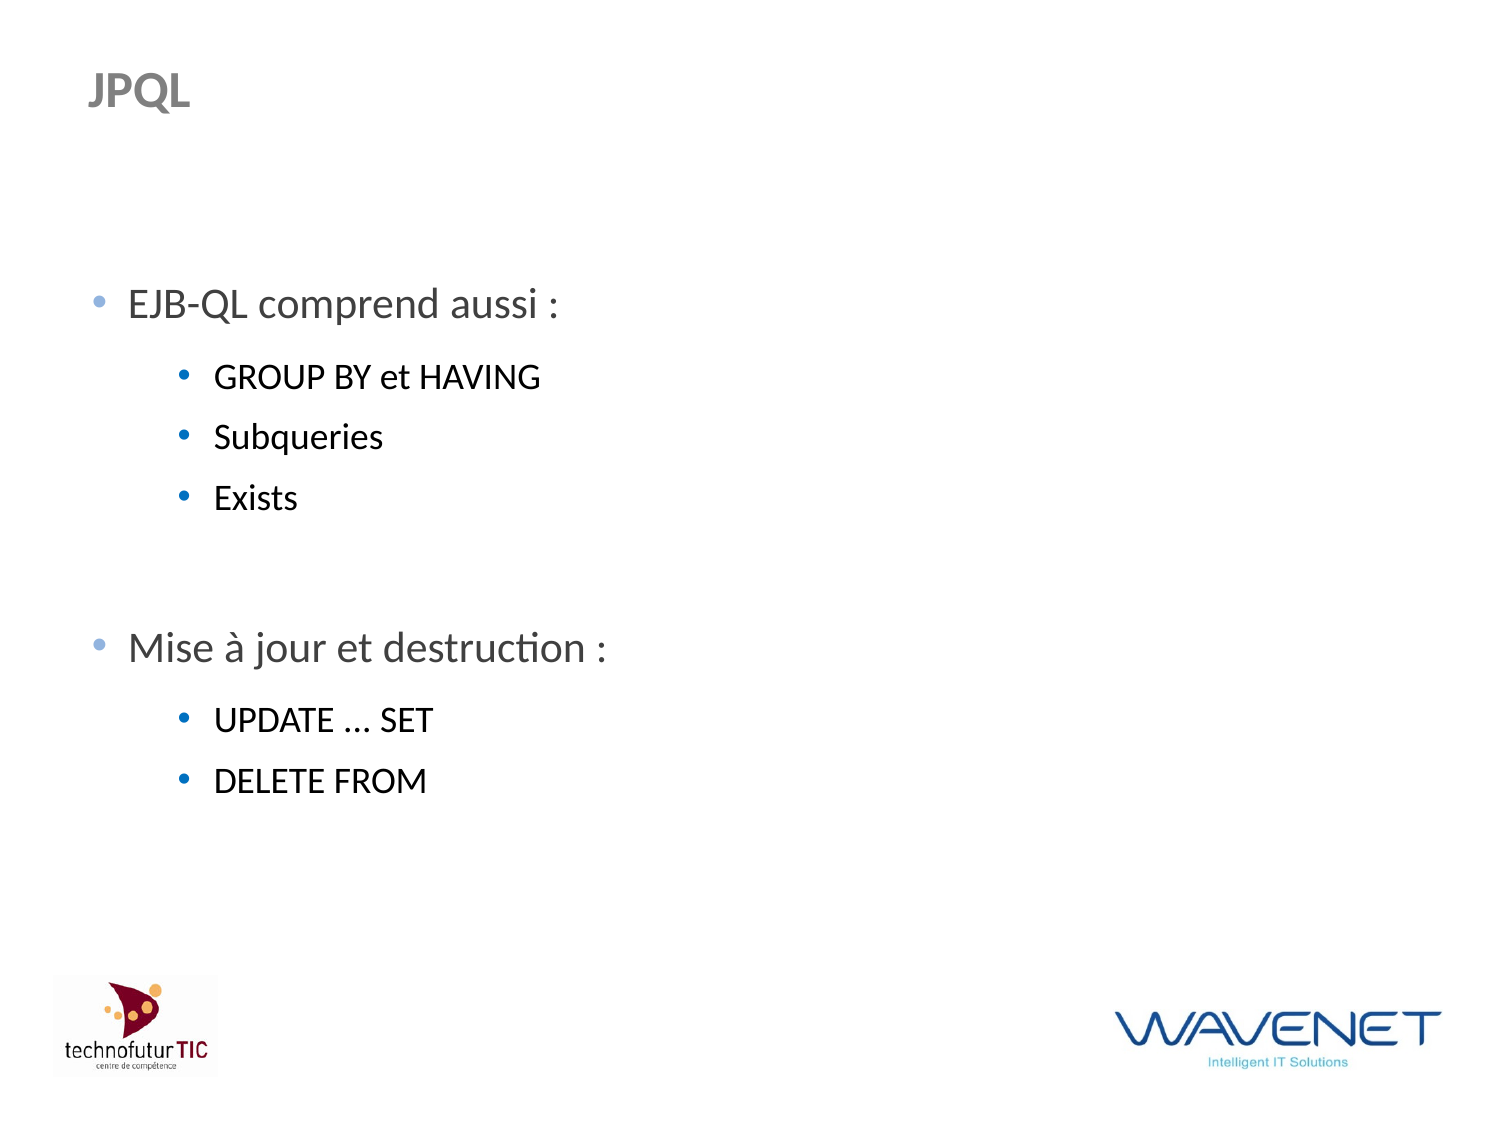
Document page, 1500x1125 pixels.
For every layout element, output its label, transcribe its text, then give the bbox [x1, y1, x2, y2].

picture [1113, 1009, 1443, 1071]
list EJB-QL comprend aussi : GROUP BY et HAVING Subqueries Exists Mise à jour et destruction : UPDATE ... SET DELETE FROM [76, 257, 1428, 929]
title JPQL [72, 47, 1426, 145]
picture [53, 975, 218, 1077]
